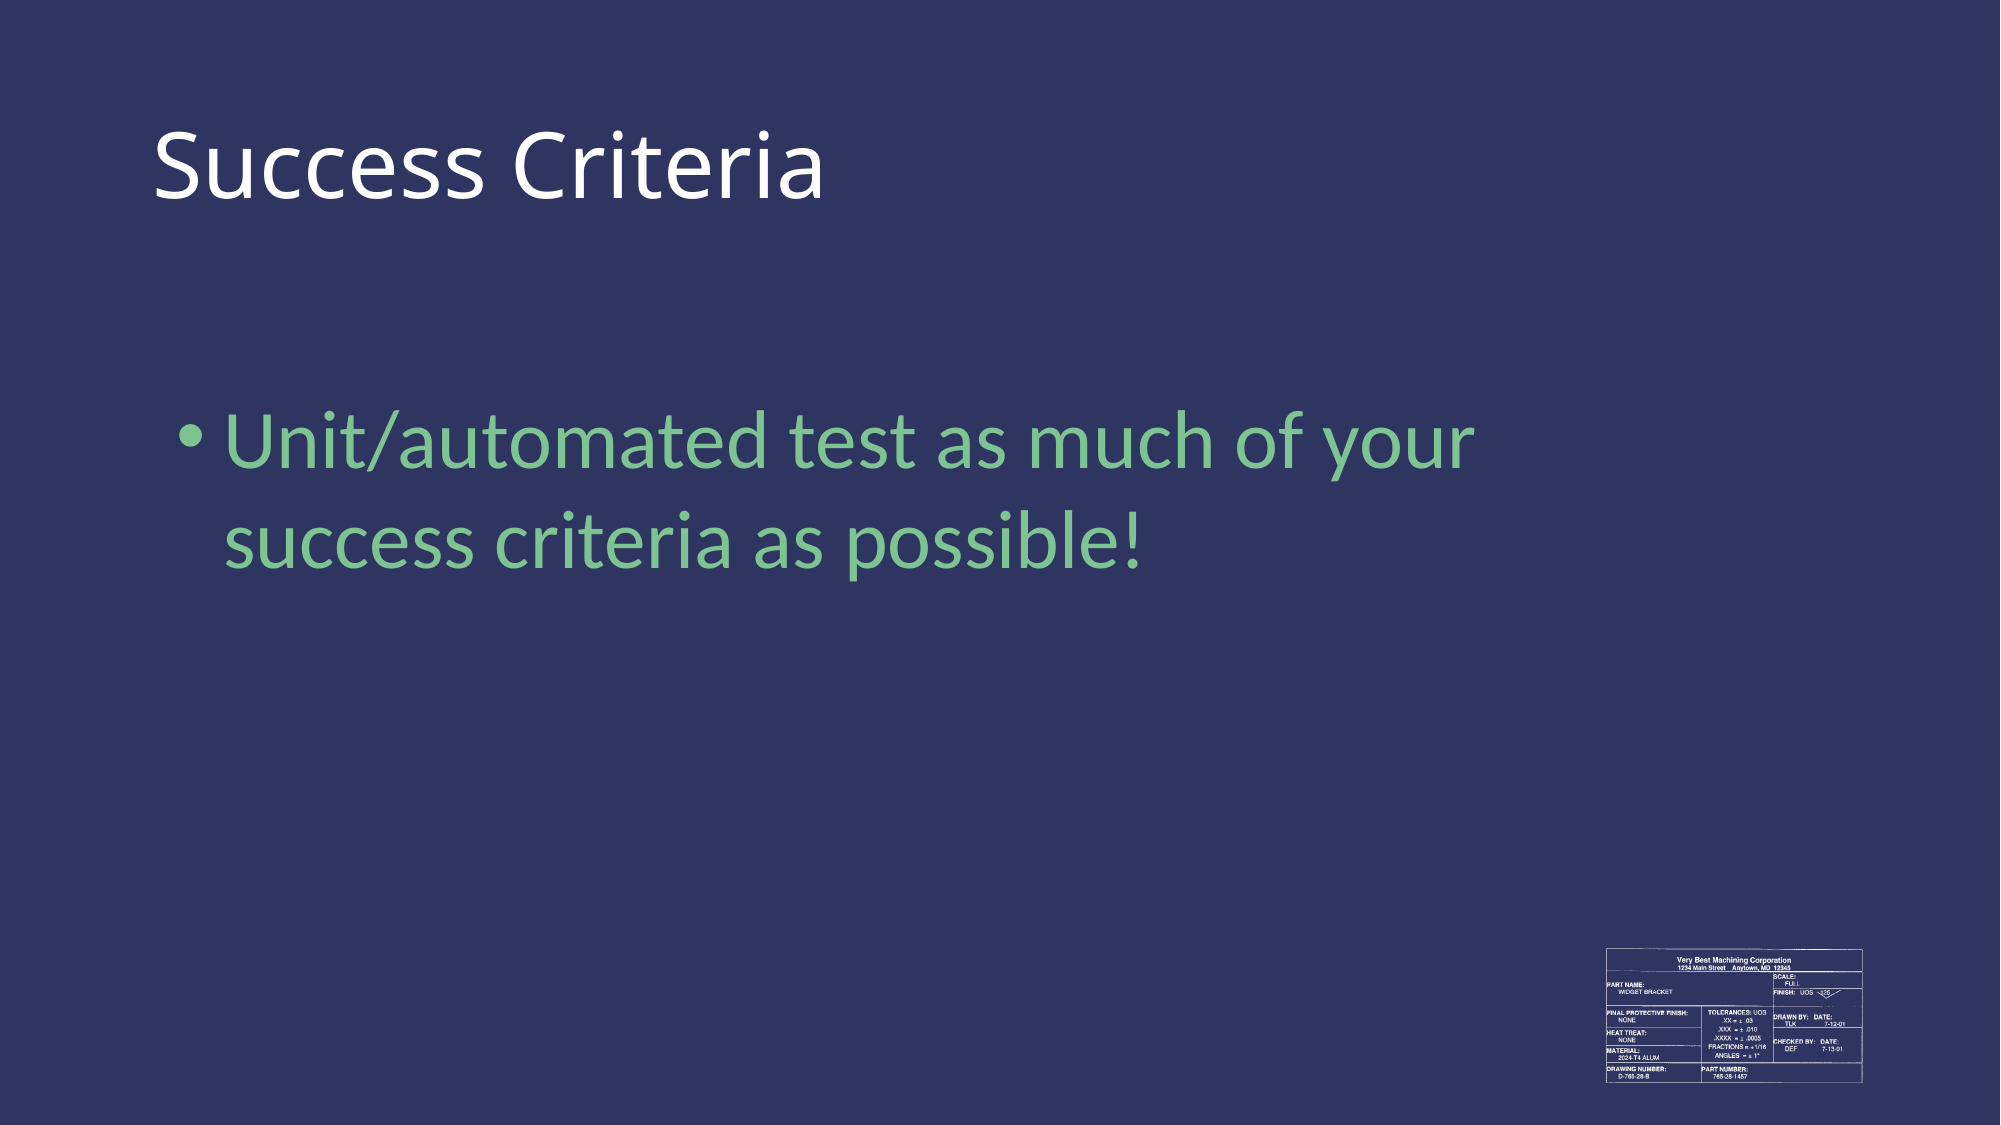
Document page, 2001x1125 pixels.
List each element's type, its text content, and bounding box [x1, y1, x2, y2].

text_box Unit/automated test as much of your success criteria as possible! [161, 377, 1749, 593]
title Success Criteria [137, 59, 1863, 278]
picture [1605, 946, 1863, 1083]
